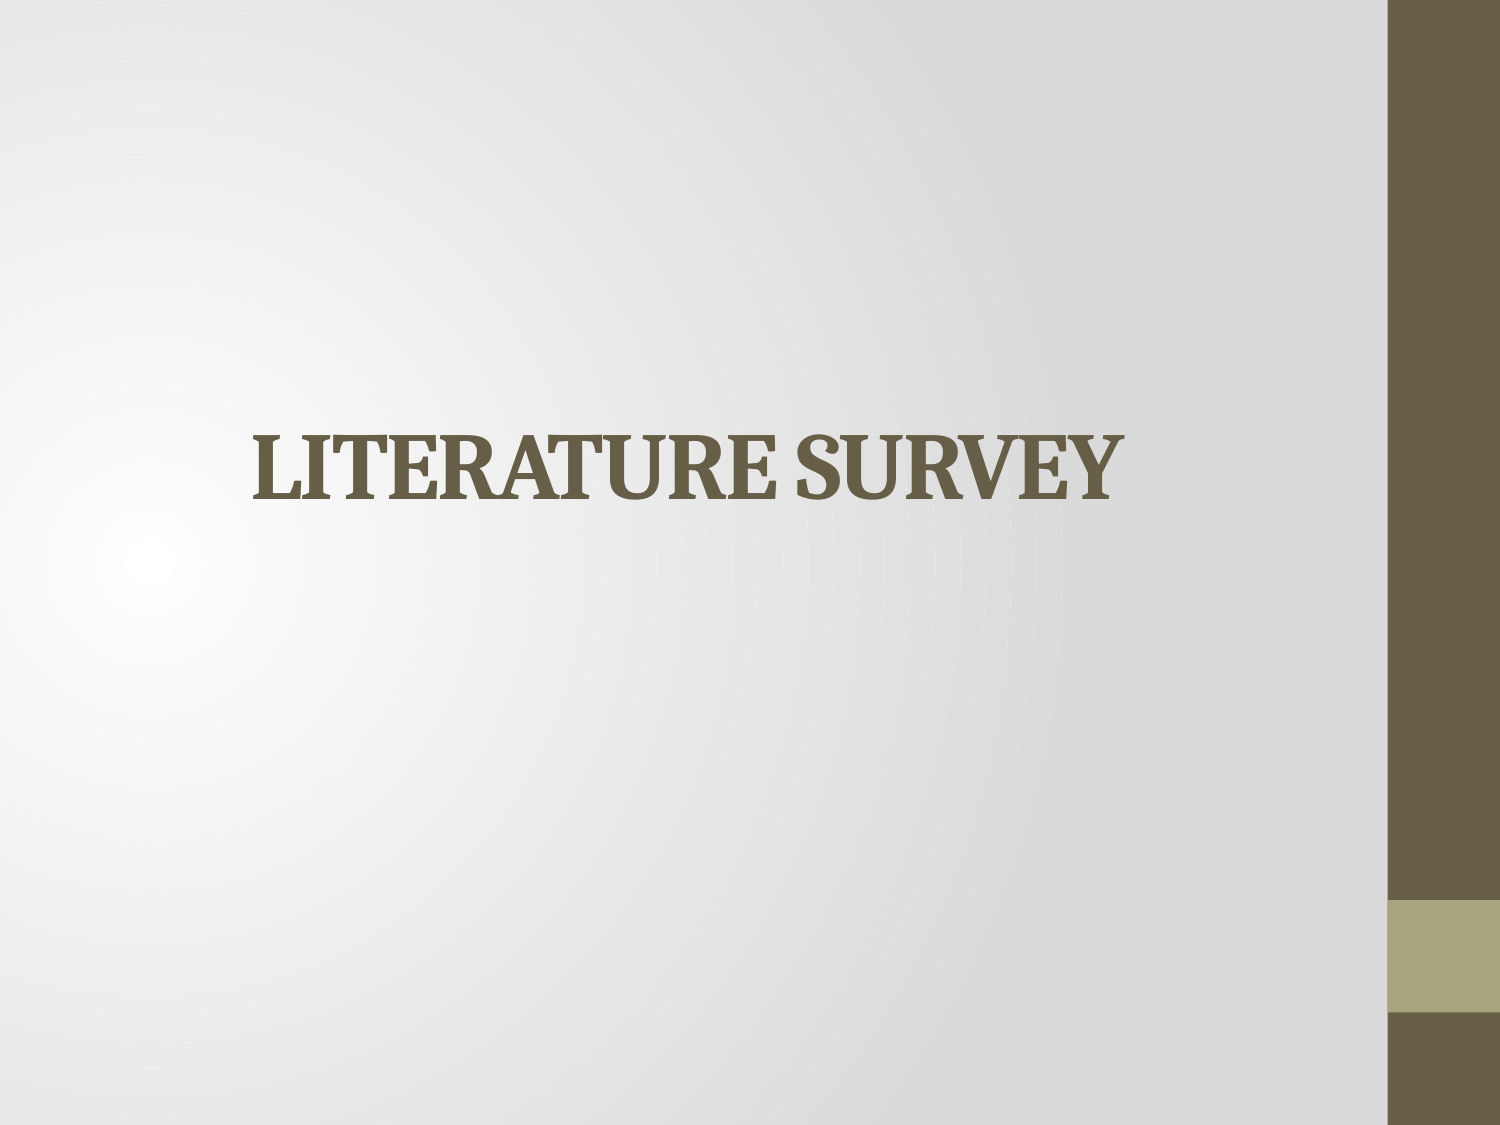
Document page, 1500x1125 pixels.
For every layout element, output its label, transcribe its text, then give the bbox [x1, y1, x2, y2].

title LITERATURE SURVEY [62, 425, 1313, 613]
